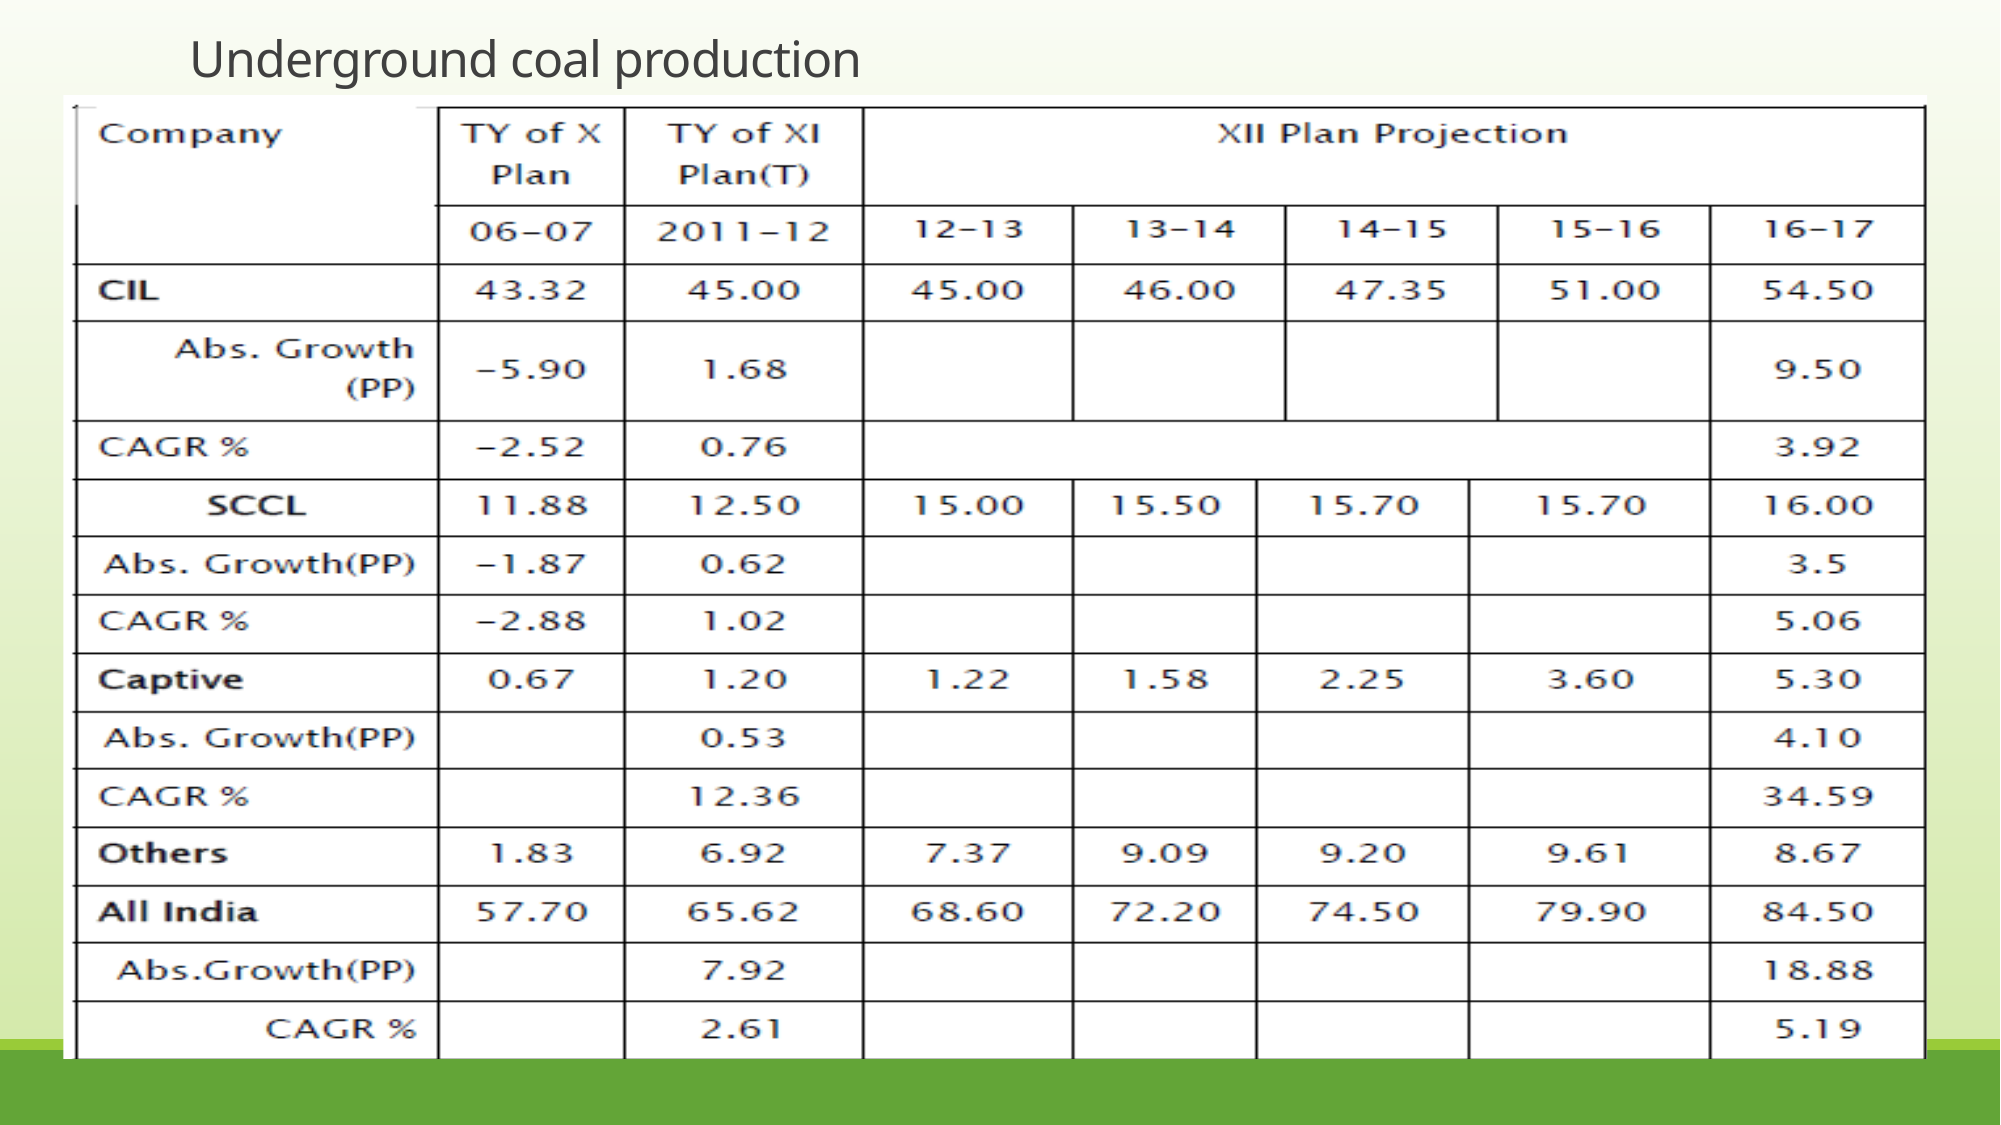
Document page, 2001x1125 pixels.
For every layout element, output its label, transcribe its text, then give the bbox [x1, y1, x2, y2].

title Underground coal production [174, 8, 1825, 92]
picture [62, 94, 1928, 1059]
